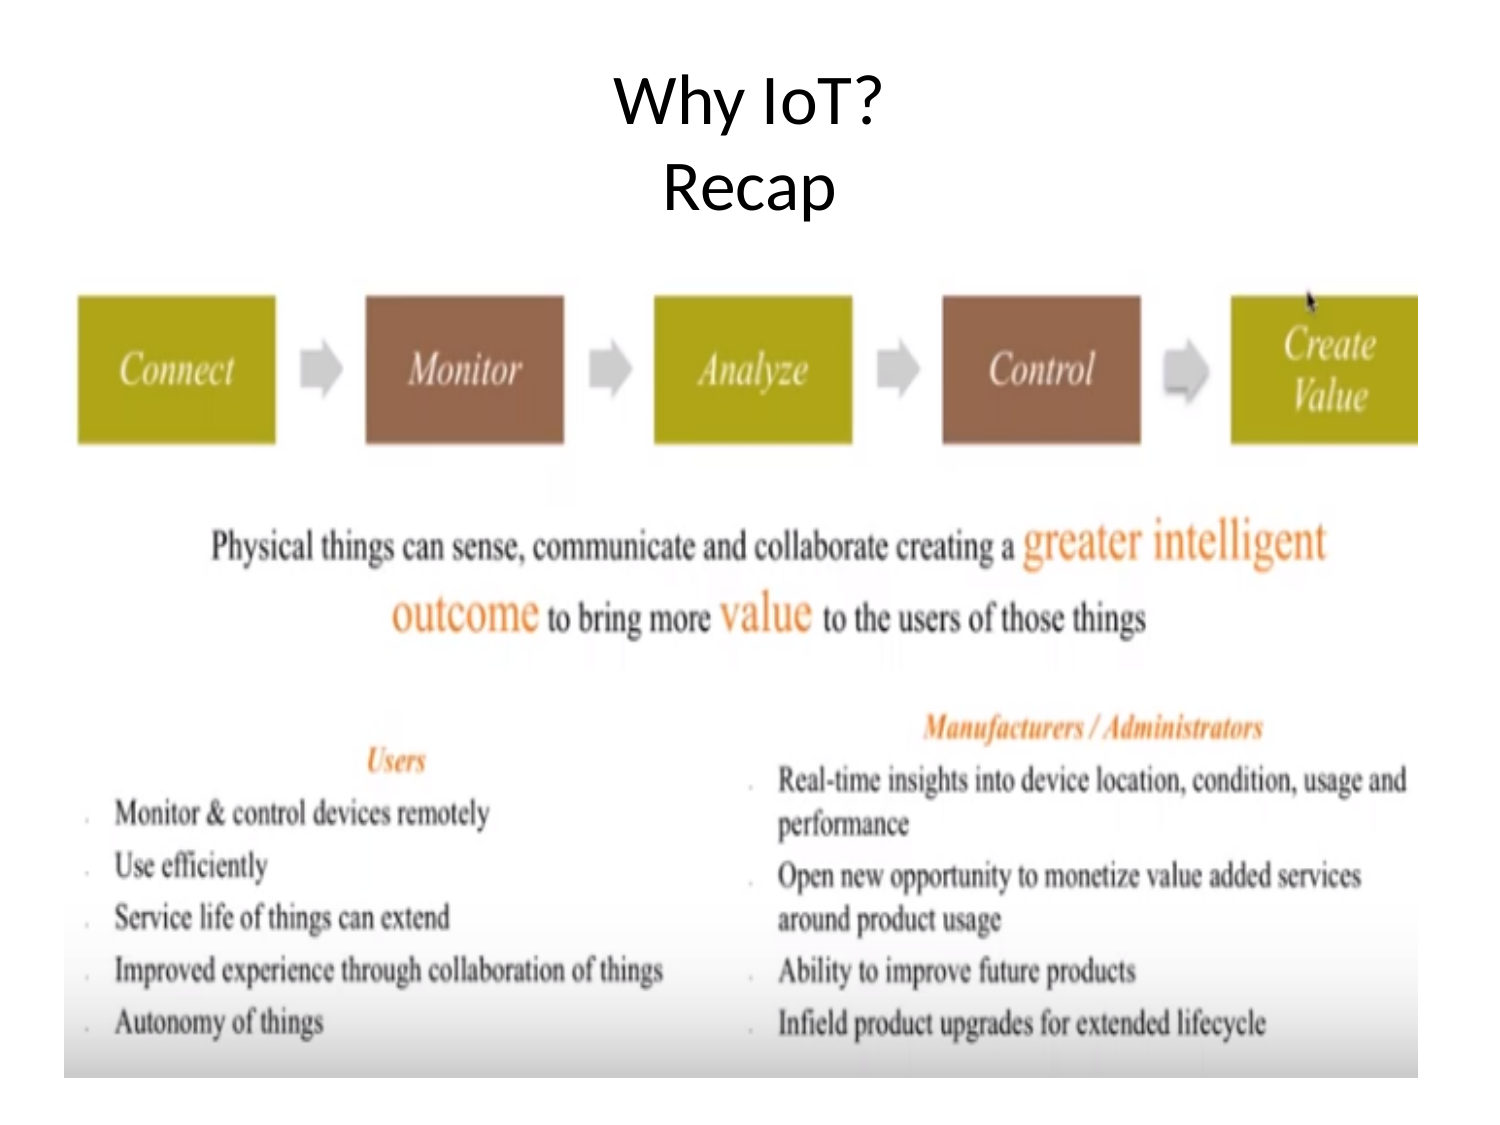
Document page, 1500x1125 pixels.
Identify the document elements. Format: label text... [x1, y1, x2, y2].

title Why IoT? Recap [75, 45, 1425, 233]
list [64, 269, 1419, 1079]
